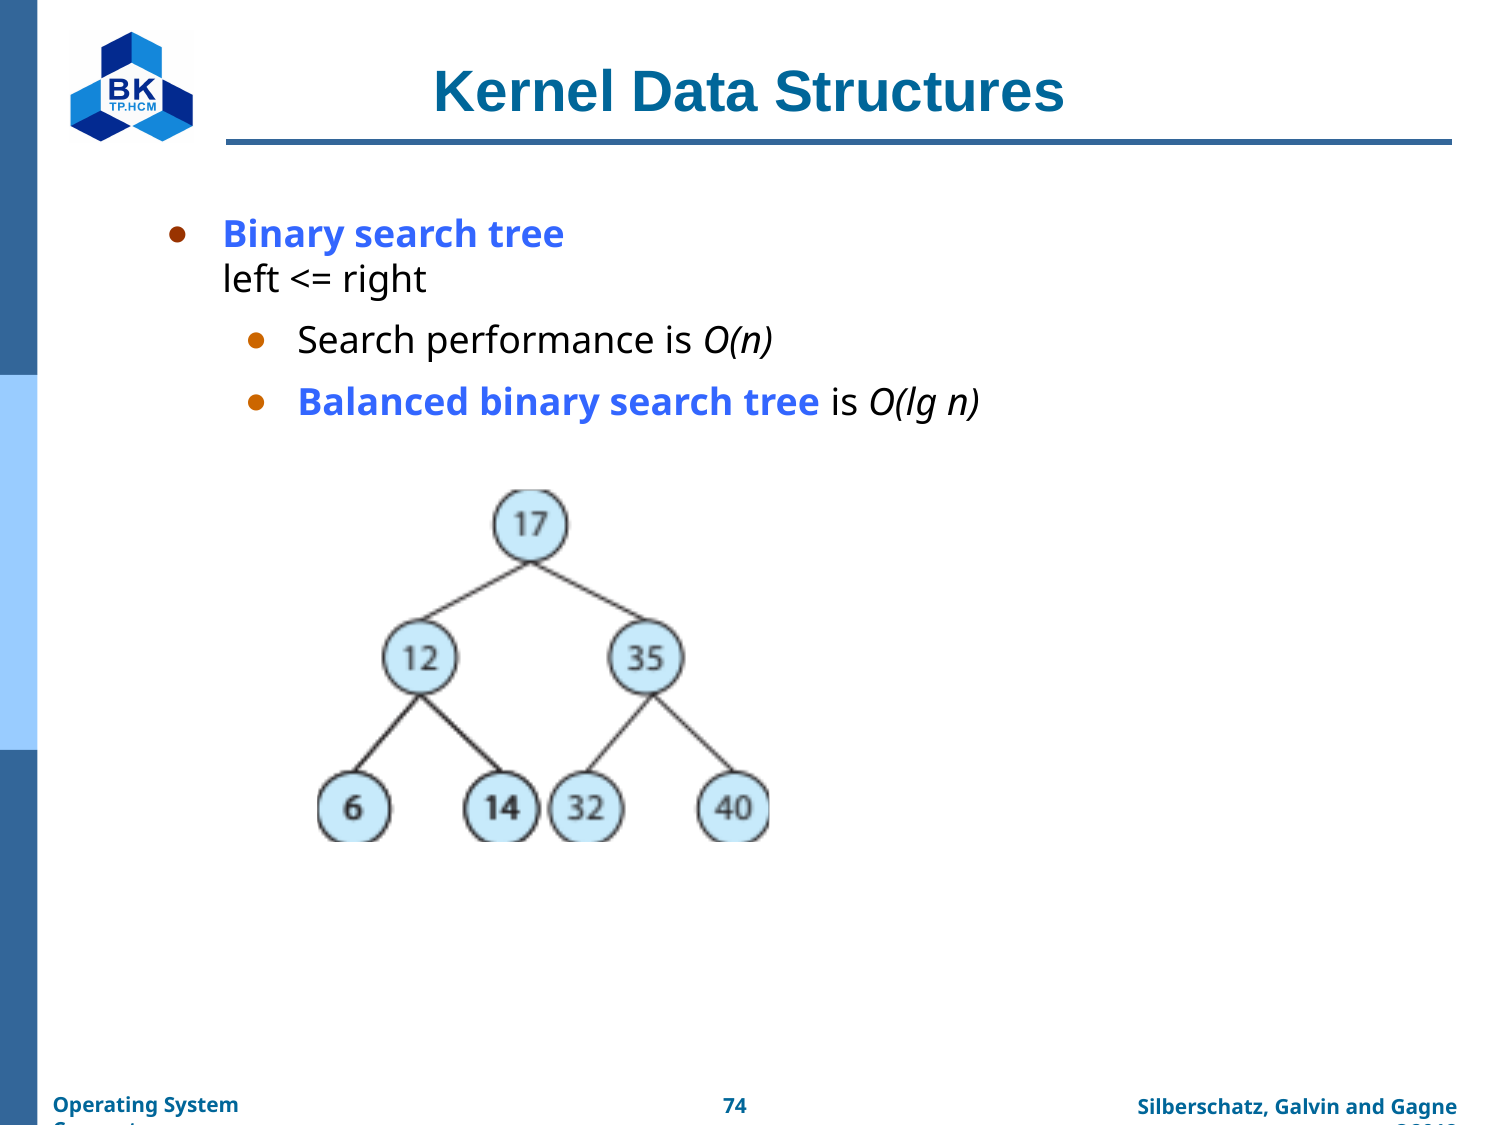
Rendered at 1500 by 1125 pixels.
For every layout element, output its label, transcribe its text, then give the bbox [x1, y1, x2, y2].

list Binary search tree left <= right Search performance is O(n) Balanced binary search tree is O(lg n) [132, 202, 1030, 466]
picture [69, 30, 194, 143]
picture [317, 488, 770, 842]
title Kernel Data Structures [75, 35, 1425, 131]
